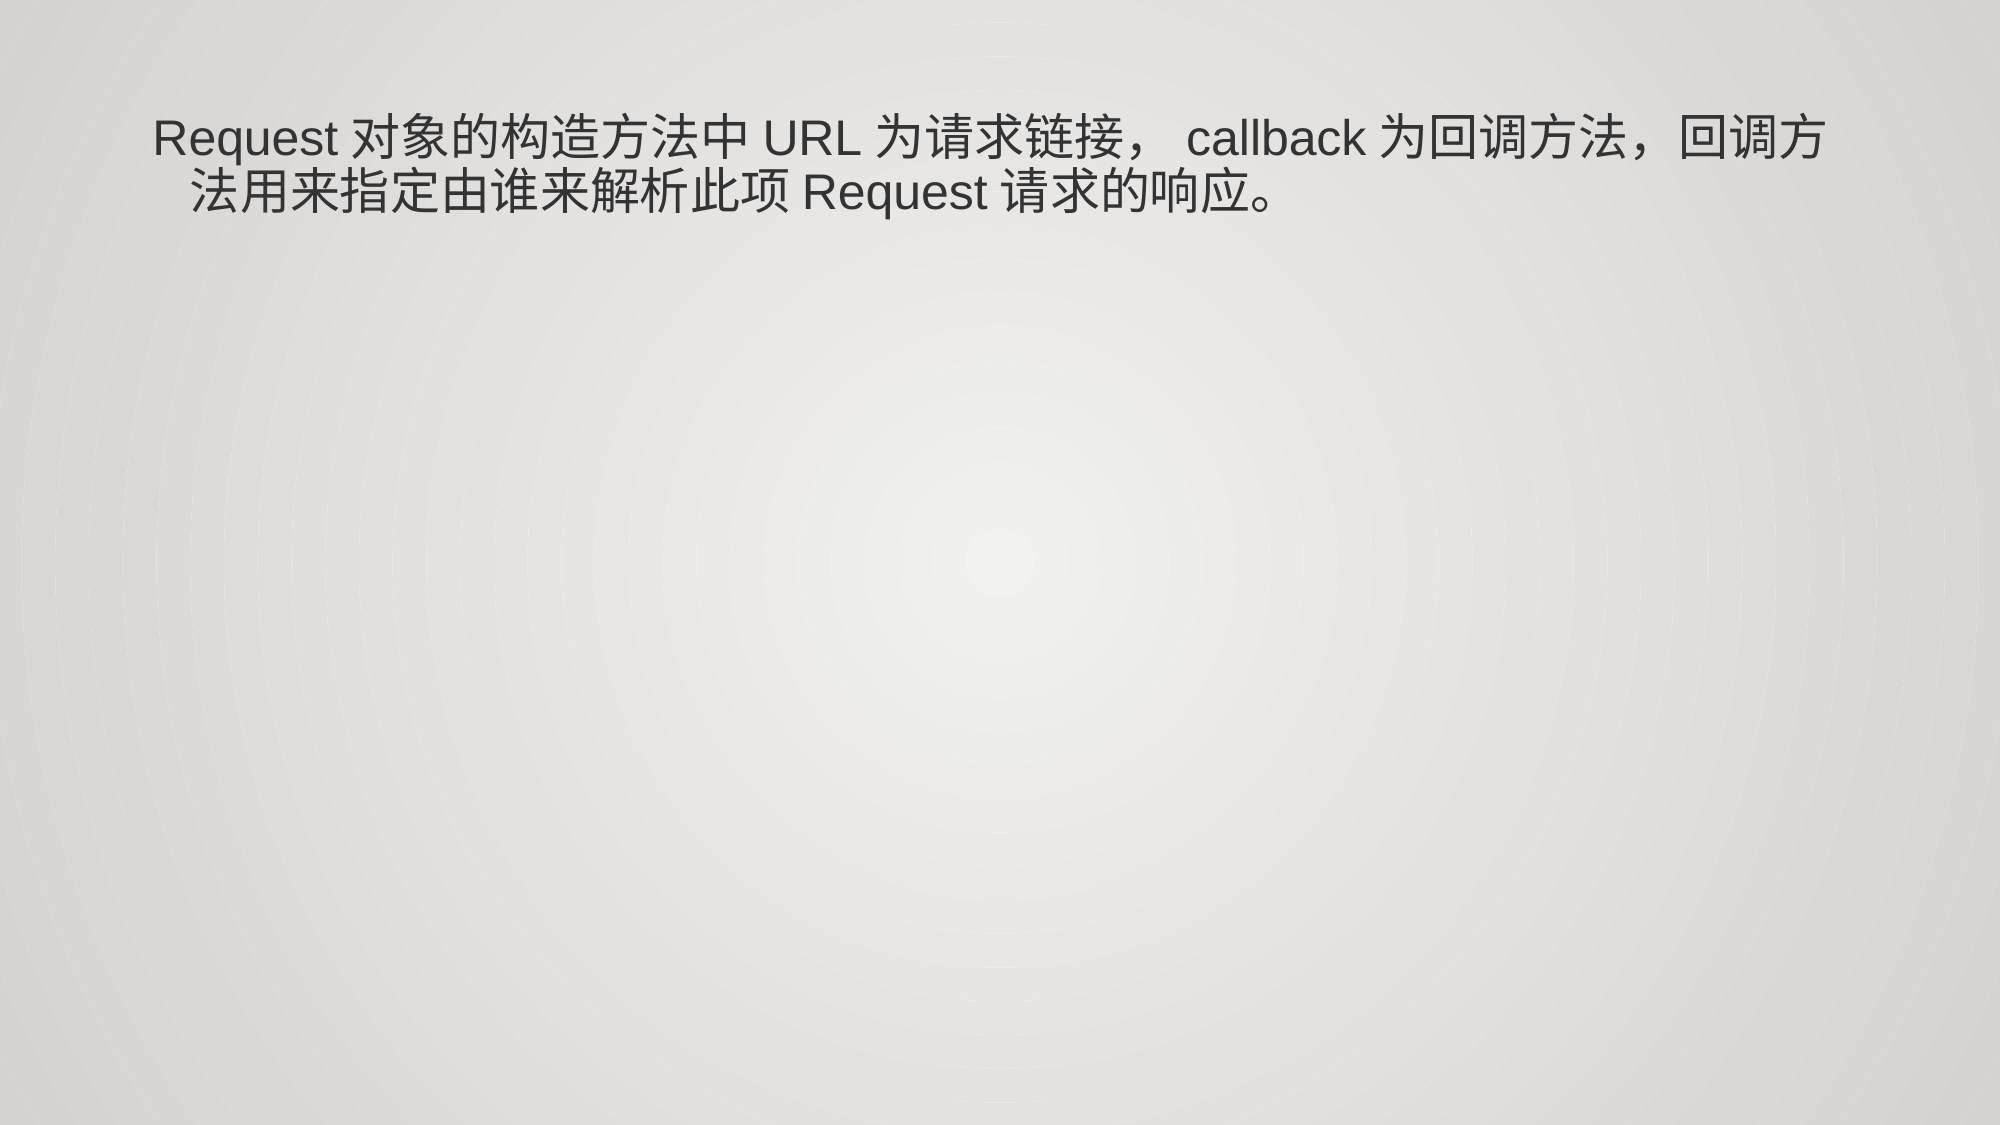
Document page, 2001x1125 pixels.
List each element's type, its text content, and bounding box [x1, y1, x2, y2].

list Request对象的构造方法中URL为请求链接，callback为回调方法，回调方法用来指定由谁来解析此项Request请求的响应。 [137, 104, 1863, 1014]
